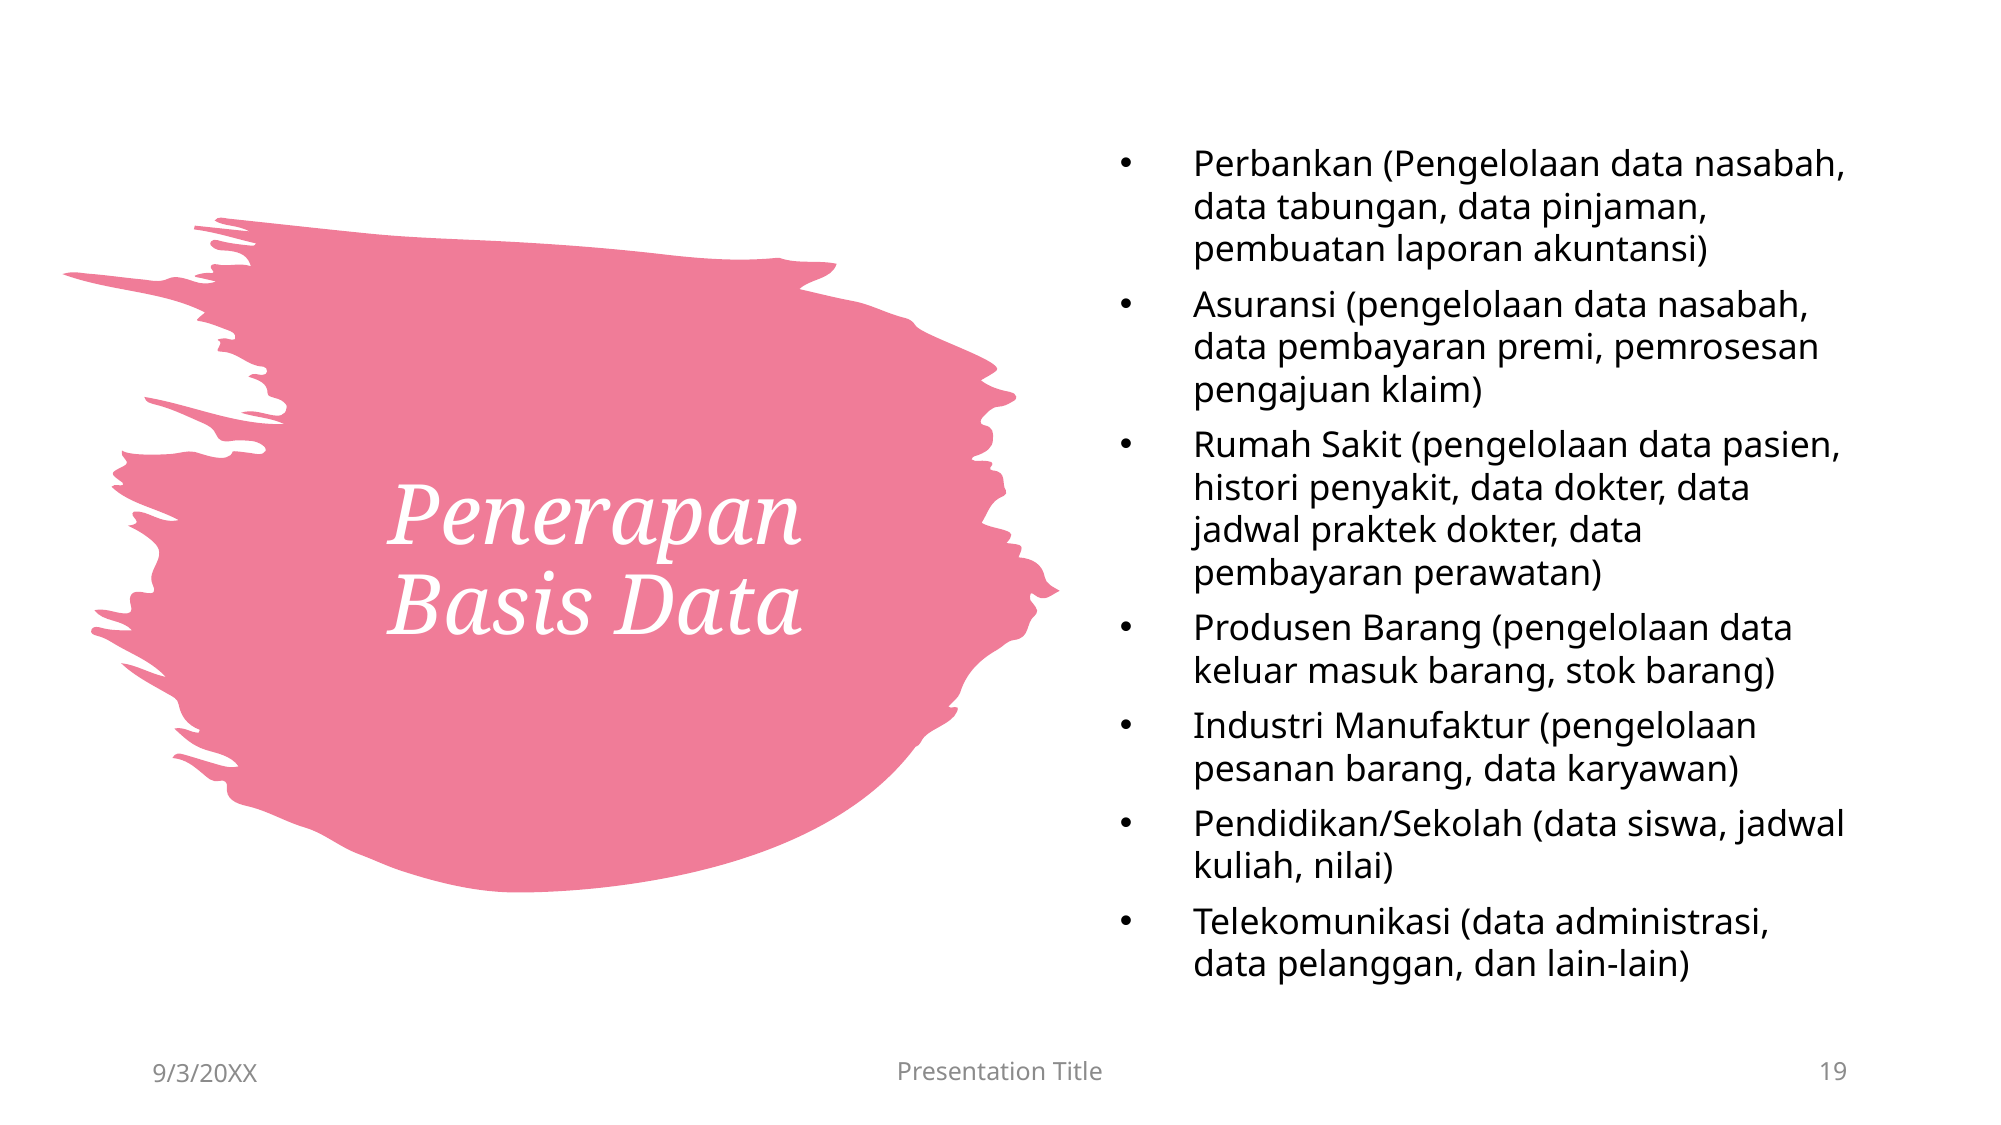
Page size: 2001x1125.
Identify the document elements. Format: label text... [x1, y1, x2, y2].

list Perbankan (Pengelolaan data nasabah, data tabungan, data pinjaman, pembuatan laporan akuntansi) Asuransi (pengelolaan data nasabah, data pembayaran premi, pemrosesan pengajuan klaim) Rumah Sakit (pengelolaan data pasien, histori penyakit, data dokter, data jadwal praktek dokter, data pembayaran perawatan) Produsen Barang (pengelolaan data keluar masuk barang, stok barang) Industri Manufaktur (pengelolaan pesanan barang, data karyawan) Pendidikan/Sekolah (data siswa, jadwal kuliah, nilai) Telekomunikasi (data administrasi, data pelanggan, dan lain-lain) [1104, 116, 1863, 1009]
footer Presentation Title [662, 1042, 1338, 1103]
slide_number 19 [1412, 1042, 1863, 1103]
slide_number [137, 1042, 588, 1103]
title Penerapan Basis Data [290, 367, 903, 758]
